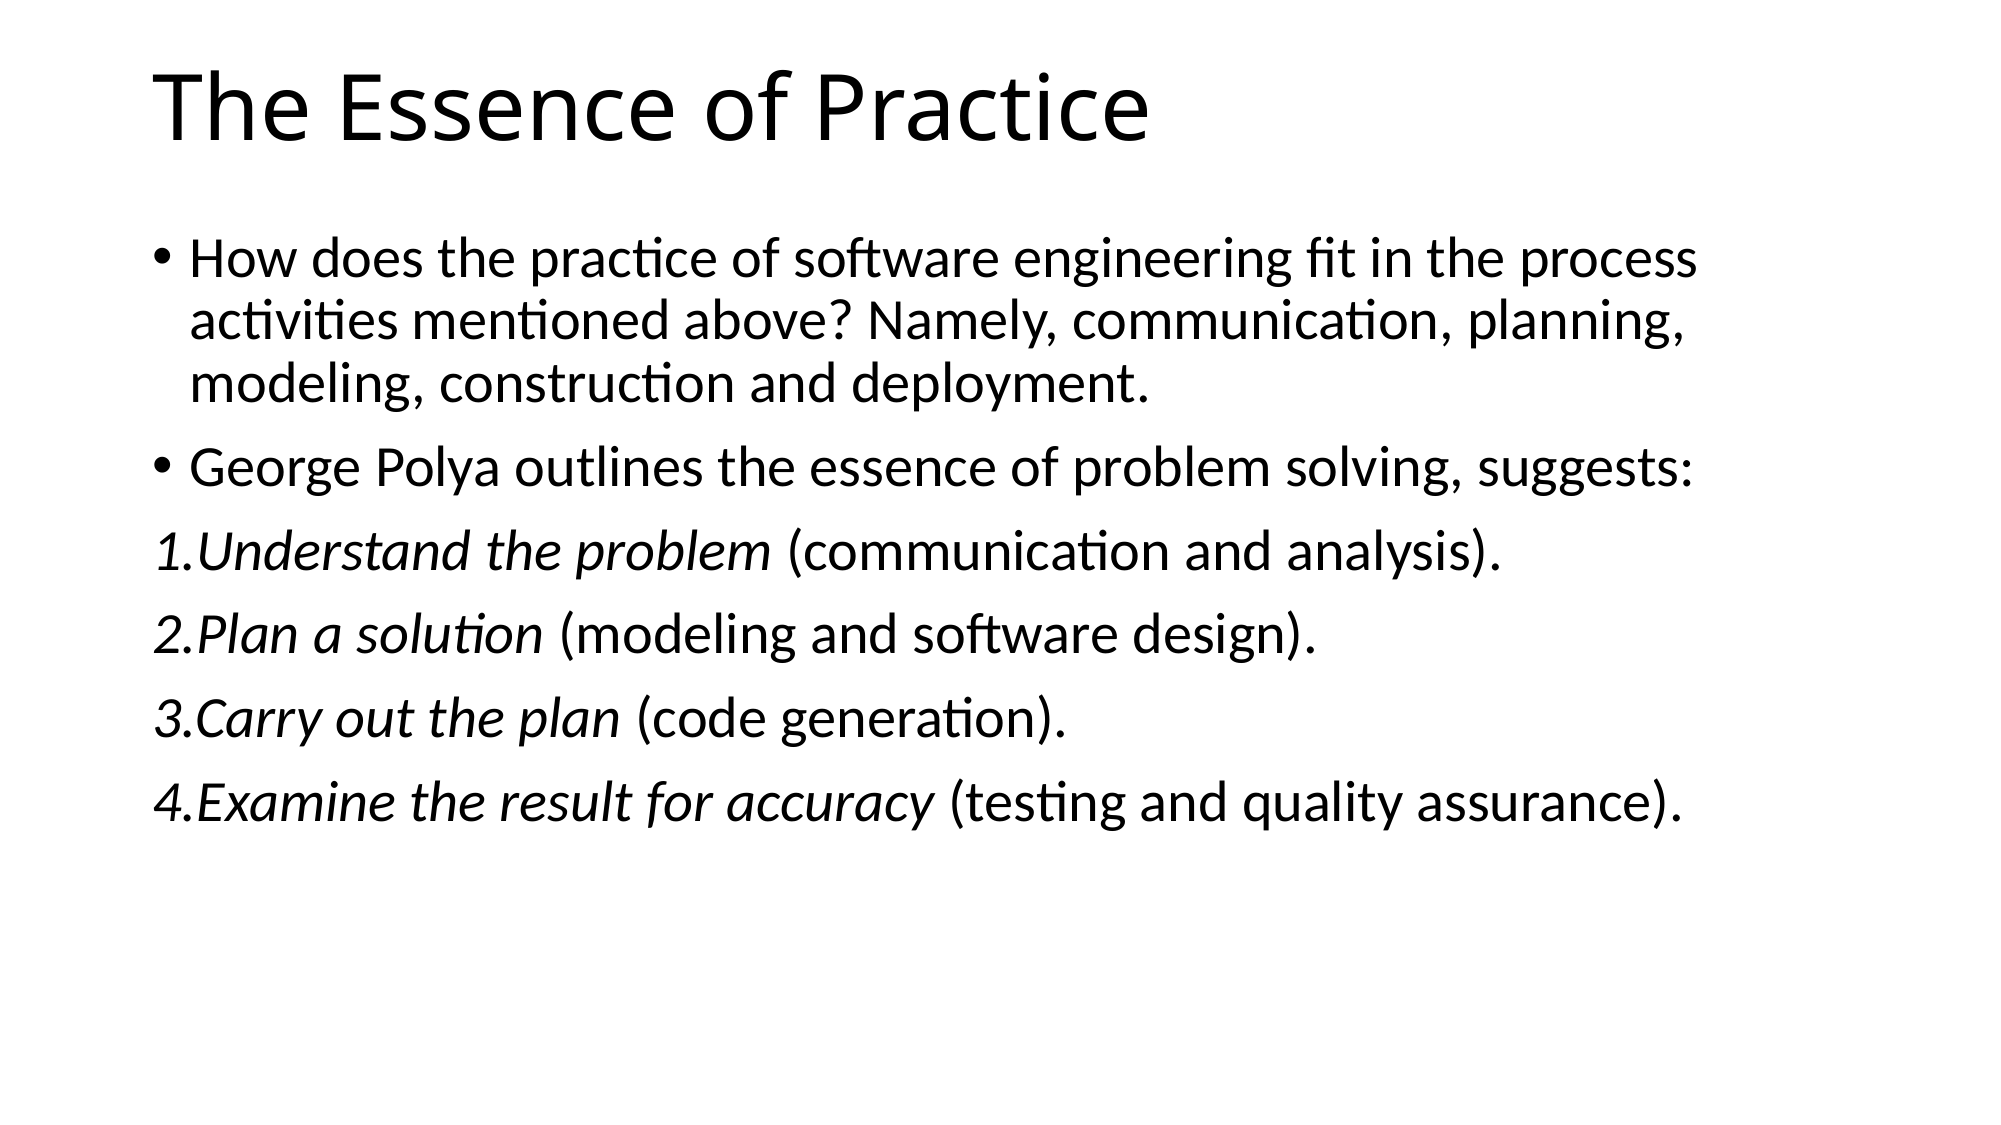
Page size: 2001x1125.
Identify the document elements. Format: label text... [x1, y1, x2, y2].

list How does the practice of software engineering fit in the process activities mentioned above? Namely, communication, planning, modeling, construction and deployment. George Polya outlines the essence of problem solving, suggests: 1.Understand the problem (communication and analysis). 2.Plan a solution (modeling and software design). 3.Carry out the plan (code generation). 4.Examine the result for accuracy (testing and quality assurance). [137, 219, 1863, 1102]
title The Essence of Practice [137, 1, 1863, 219]
